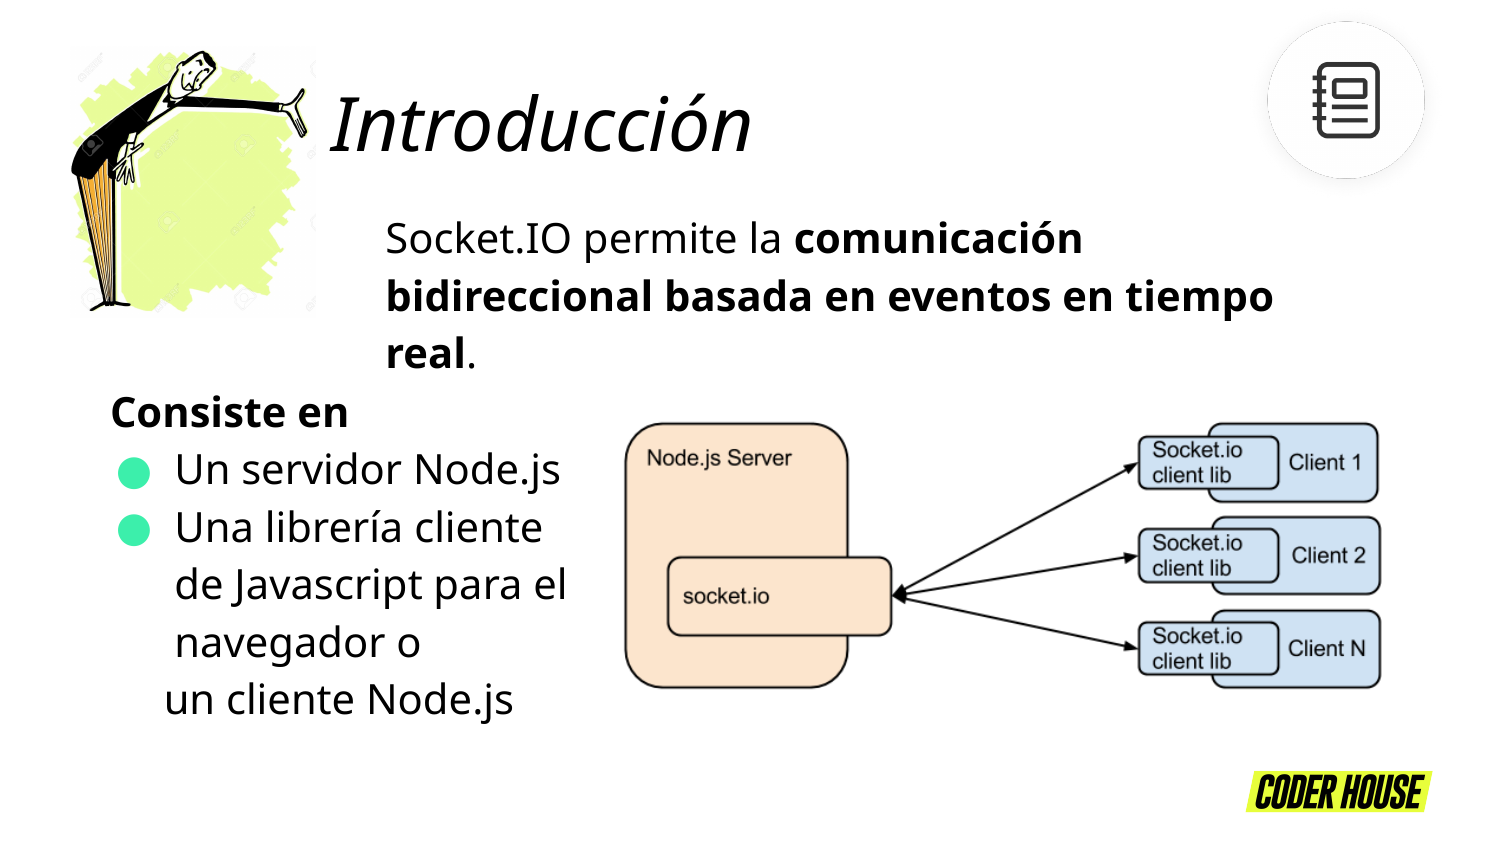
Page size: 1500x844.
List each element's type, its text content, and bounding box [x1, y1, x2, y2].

text_box Introducción [321, 61, 1243, 178]
picture [1241, 764, 1437, 819]
picture [591, 403, 1409, 720]
picture [1248, 2, 1444, 198]
text_box Consiste en Un servidor Node.js Una librería cliente de Javascript para el navegador o un cliente Node.js [84, 363, 610, 746]
picture [69, 46, 317, 318]
text_box Socket.IO permite la comunicación bidireccional basada en eventos en tiempo real. [370, 189, 1325, 336]
